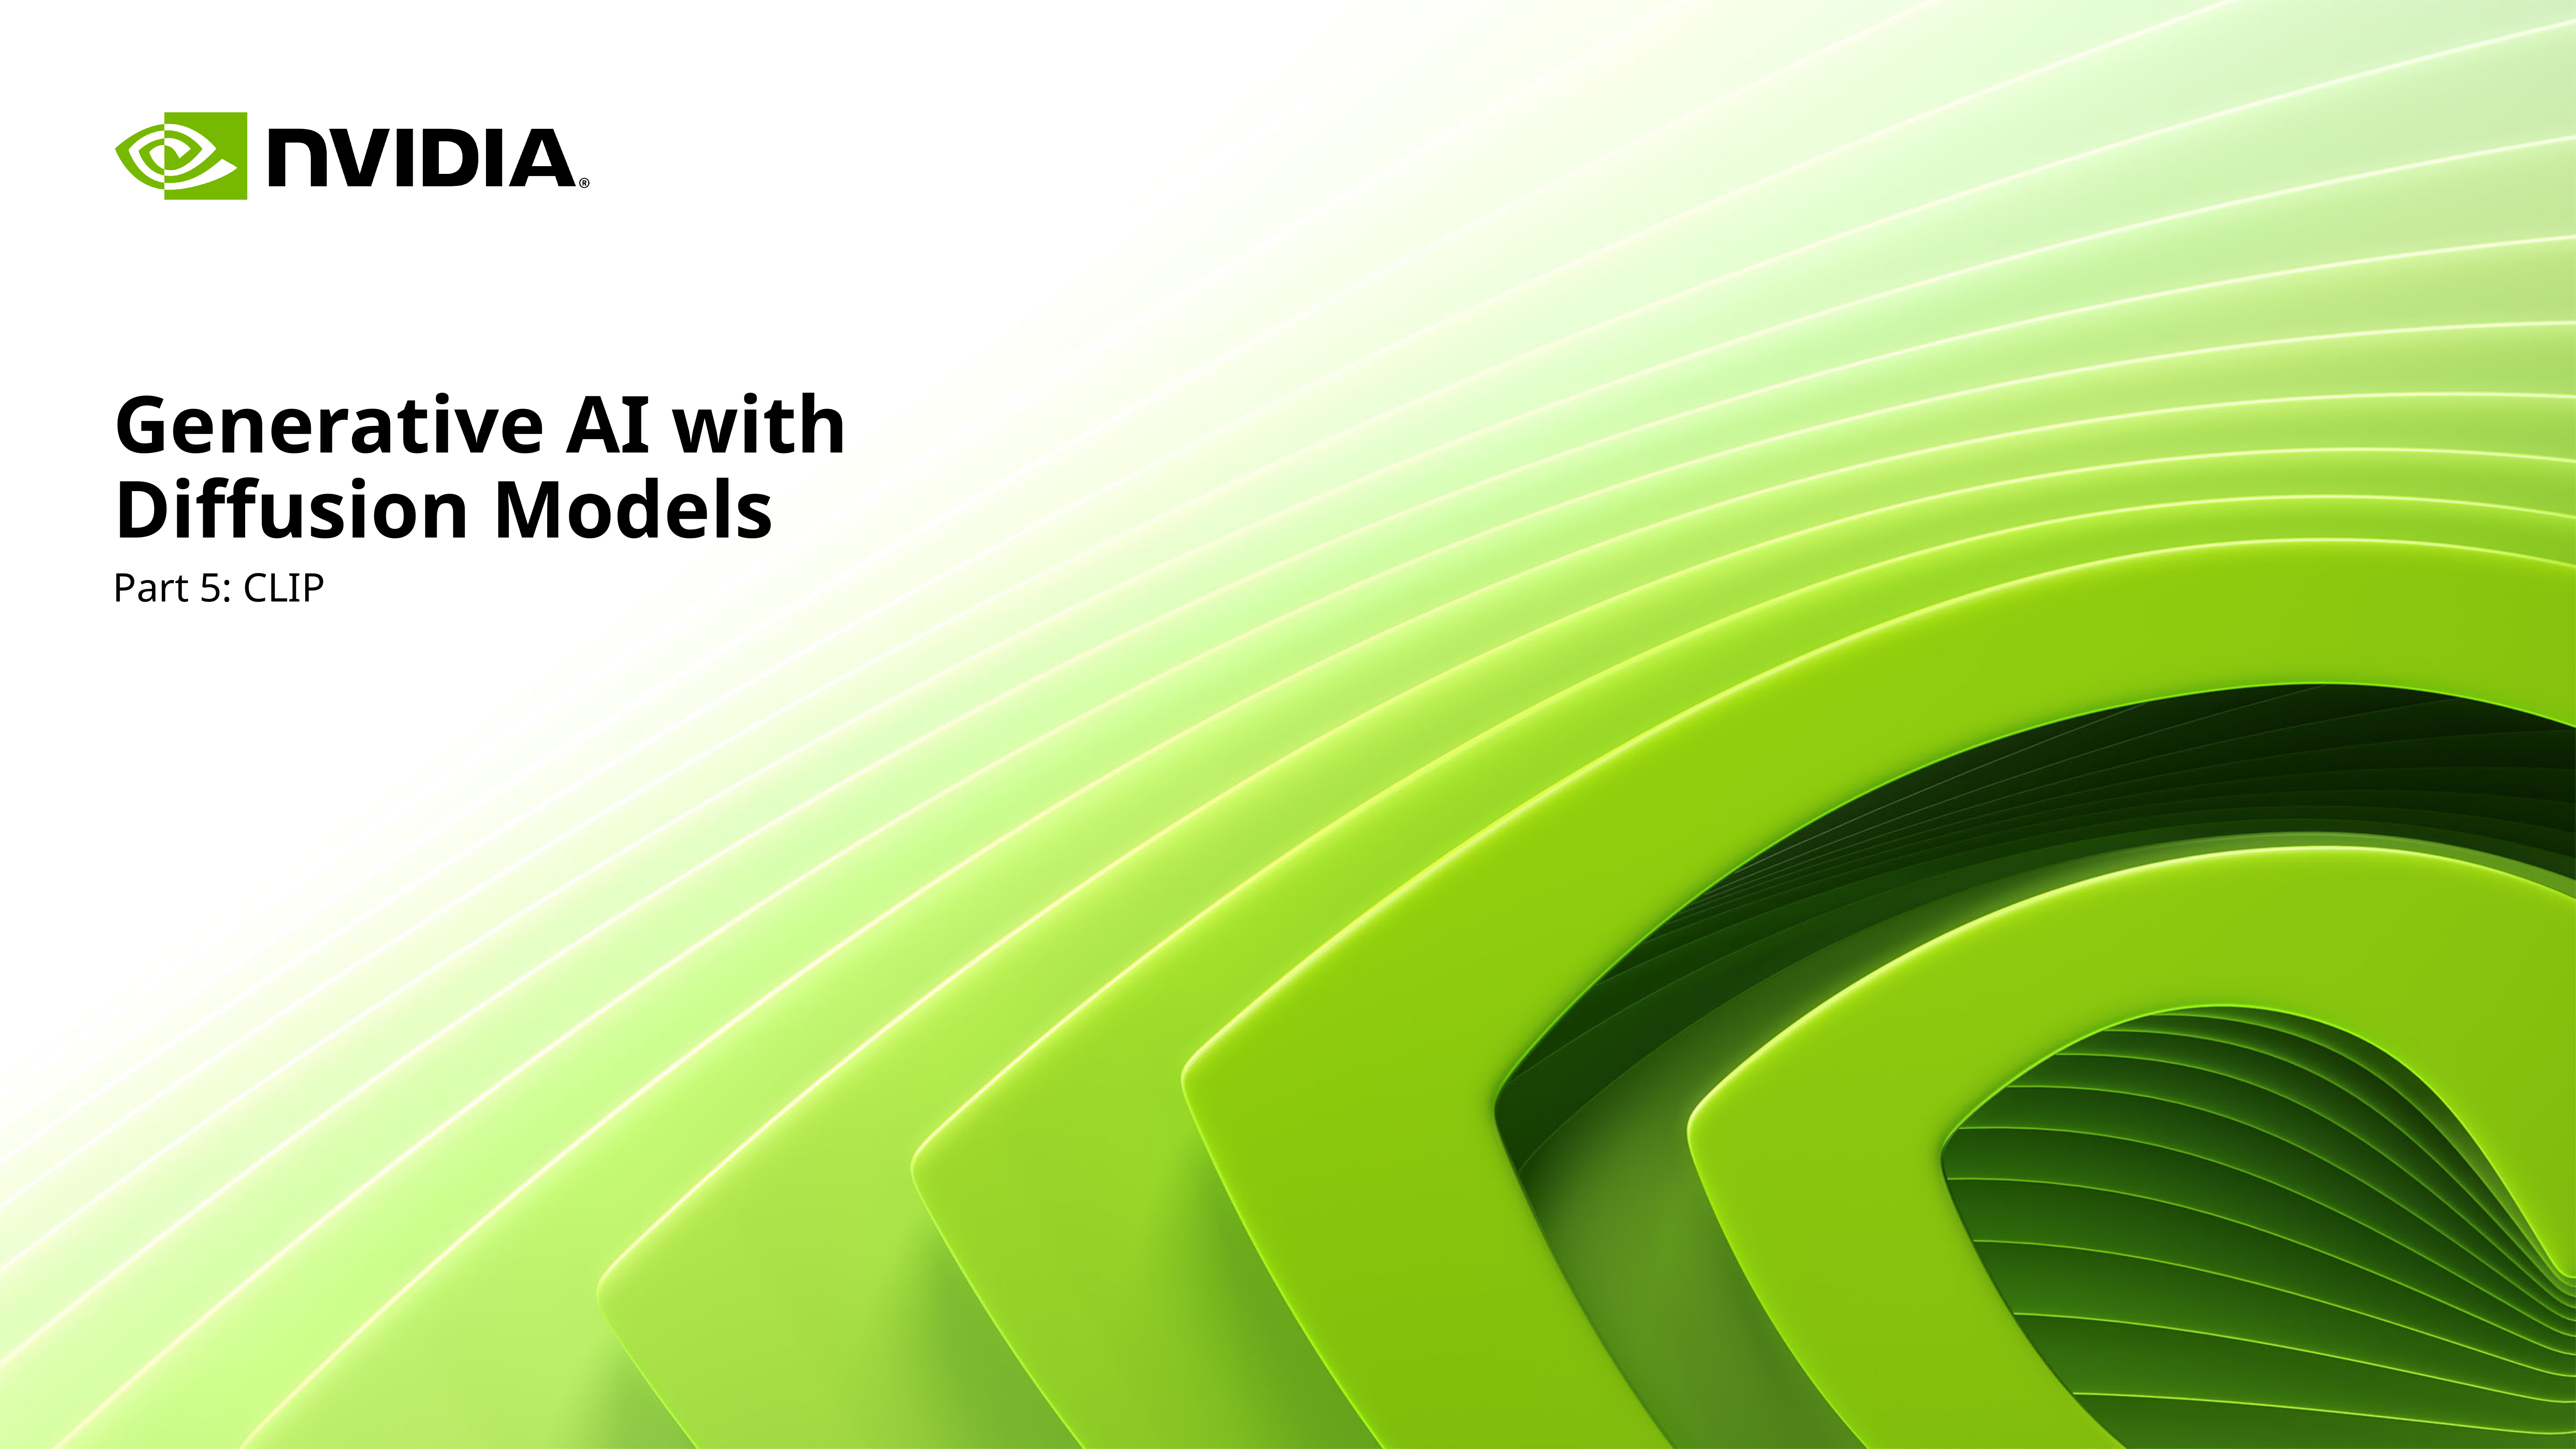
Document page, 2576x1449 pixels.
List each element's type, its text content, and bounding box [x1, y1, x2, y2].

picture [0, 0, 2576, 1449]
title Generative AI with Diffusion Models [106, 210, 1465, 558]
subtitle Part 5: CLIP [106, 559, 1465, 680]
